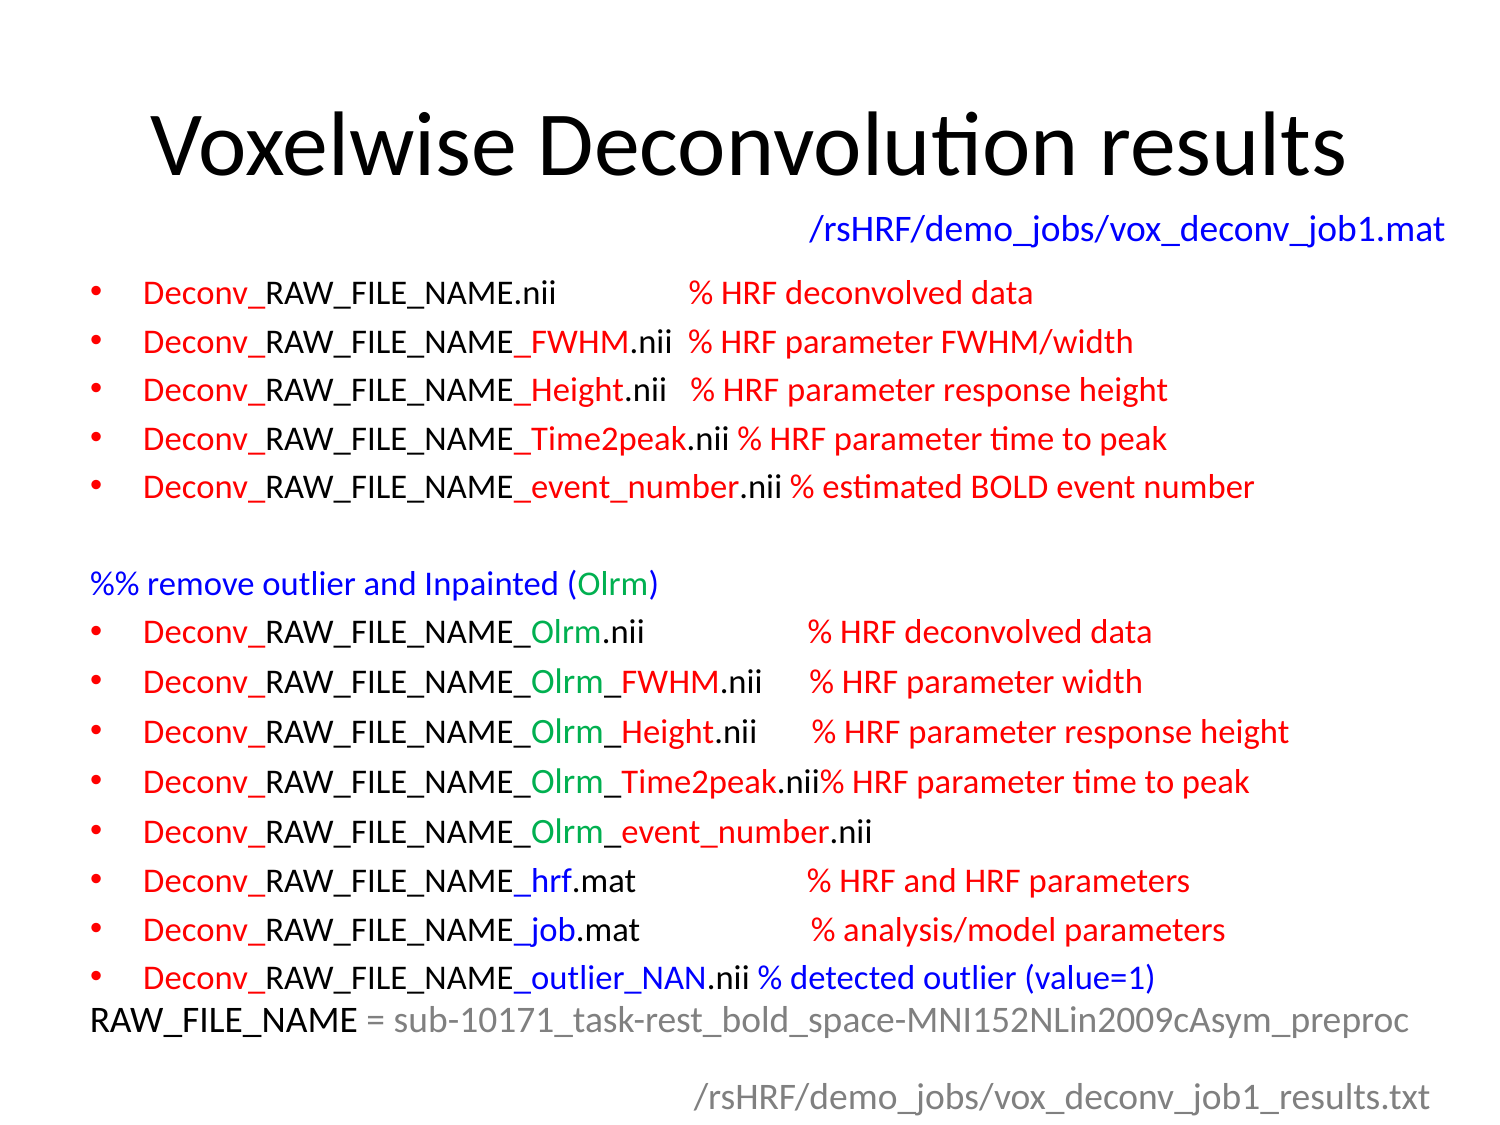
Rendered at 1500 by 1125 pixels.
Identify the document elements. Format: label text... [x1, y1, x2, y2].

title Voxelwise Deconvolution results [75, 45, 1425, 233]
list Deconv_RAW_FILE_NAME.nii % HRF deconvolved data Deconv_RAW_FILE_NAME_FWHM.nii % HRF parameter FWHM/width Deconv_RAW_FILE_NAME_Height.nii % HRF parameter response height Deconv_RAW_FILE_NAME_Time2peak.nii % HRF parameter time to peak Deconv_RAW_FILE_NAME_event_number.nii % estimated BOLD event number %% remove outlier and Inpainted (Olrm) Deconv_RAW_FILE_NAME_Olrm.nii % HRF deconvolved data Deconv_RAW_FILE_NAME_Olrm_FWHM.nii % HRF parameter width Deconv_RAW_FILE_NAME_Olrm_Height.nii % HRF parameter response height Deconv_RAW_FILE_NAME_Olrm_Time2peak.nii% HRF parameter time to peak Deconv_RAW_FILE_NAME_Olrm_event_number.nii Deconv_RAW_FILE_NAME_hrf.mat % HRF and HRF parameters Deconv_RAW_FILE_NAME_job.mat % analysis/model parameters Deconv_RAW_FILE_NAME_outlier_NAN.nii % detected outlier (value=1) [75, 262, 1425, 987]
text_box /rsHRF/demo_jobs/vox_deconv_job1_results.txt [679, 1064, 1500, 1125]
text_box RAW_FILE_NAME = sub-10171_task-rest_bold_space-MNI152NLin2009cAsym_preproc [75, 987, 1481, 1048]
text_box /rsHRF/demo_jobs/vox_deconv_job1.mat [755, 196, 1500, 256]
